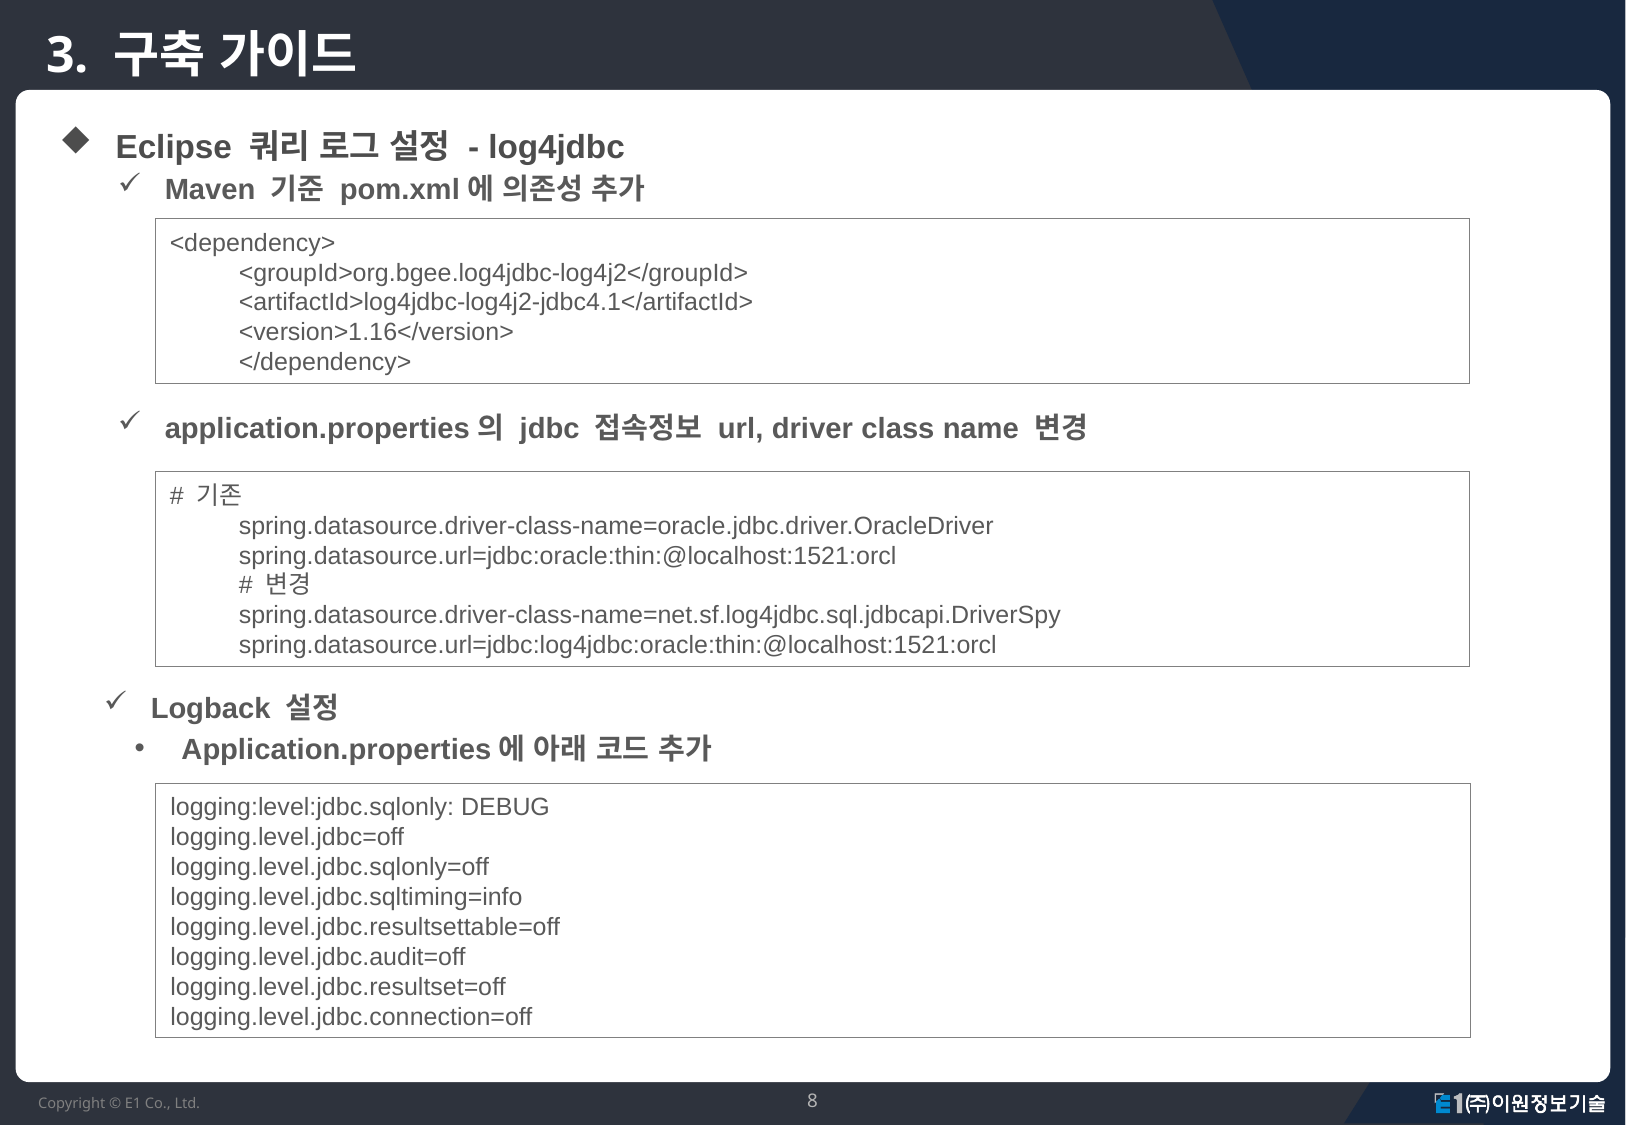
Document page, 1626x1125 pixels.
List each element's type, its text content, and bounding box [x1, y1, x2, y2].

slide_number 8 [712, 1080, 913, 1123]
text_box Eclipse 쿼리 로그 설정 - log4jdbc Maven 기준 pom.xml에 의존성 추가 application.properties의 jdbc 접속정보 url, driver class name 변경 [44, 117, 1581, 452]
text_box <dependency> <groupId>org.bgee.log4jdbc-log4j2</groupId> <artifactId>log4jdbc-log4j2-jdbc4.1</artifactId> <version>1.16</version> </dependency> [155, 218, 1470, 384]
picture [1434, 1093, 1605, 1114]
text_box Logback 설정 Application.properties에 아래 코드 추가 [30, 681, 1567, 773]
title 3. 구축 가이드 [30, 5, 1465, 99]
text_box logging:level:jdbc.sqlonly: DEBUG logging.level.jdbc=off logging.level.jdbc.sqlonly=off logging.level.jdbc.sqltiming=info logging.level.jdbc.resultsettable=off logging.level.jdbc.audit=off logging.level.jdbc.resultset=off logging.level.jdbc.connection=off [155, 783, 1471, 1038]
text_box # 기존 spring.datasource.driver-class-name=oracle.jdbc.driver.OracleDriver spring.datasource.url=jdbc:oracle:thin:@localhost:1521:orcl # 변경 spring.datasource.driver-class-name=net.sf.log4jdbc.sql.jdbcapi.DriverSpy spring.datasource.url=jdbc:log4jdbc:oracle:thin:@localhost:1521:orcl [155, 471, 1470, 667]
